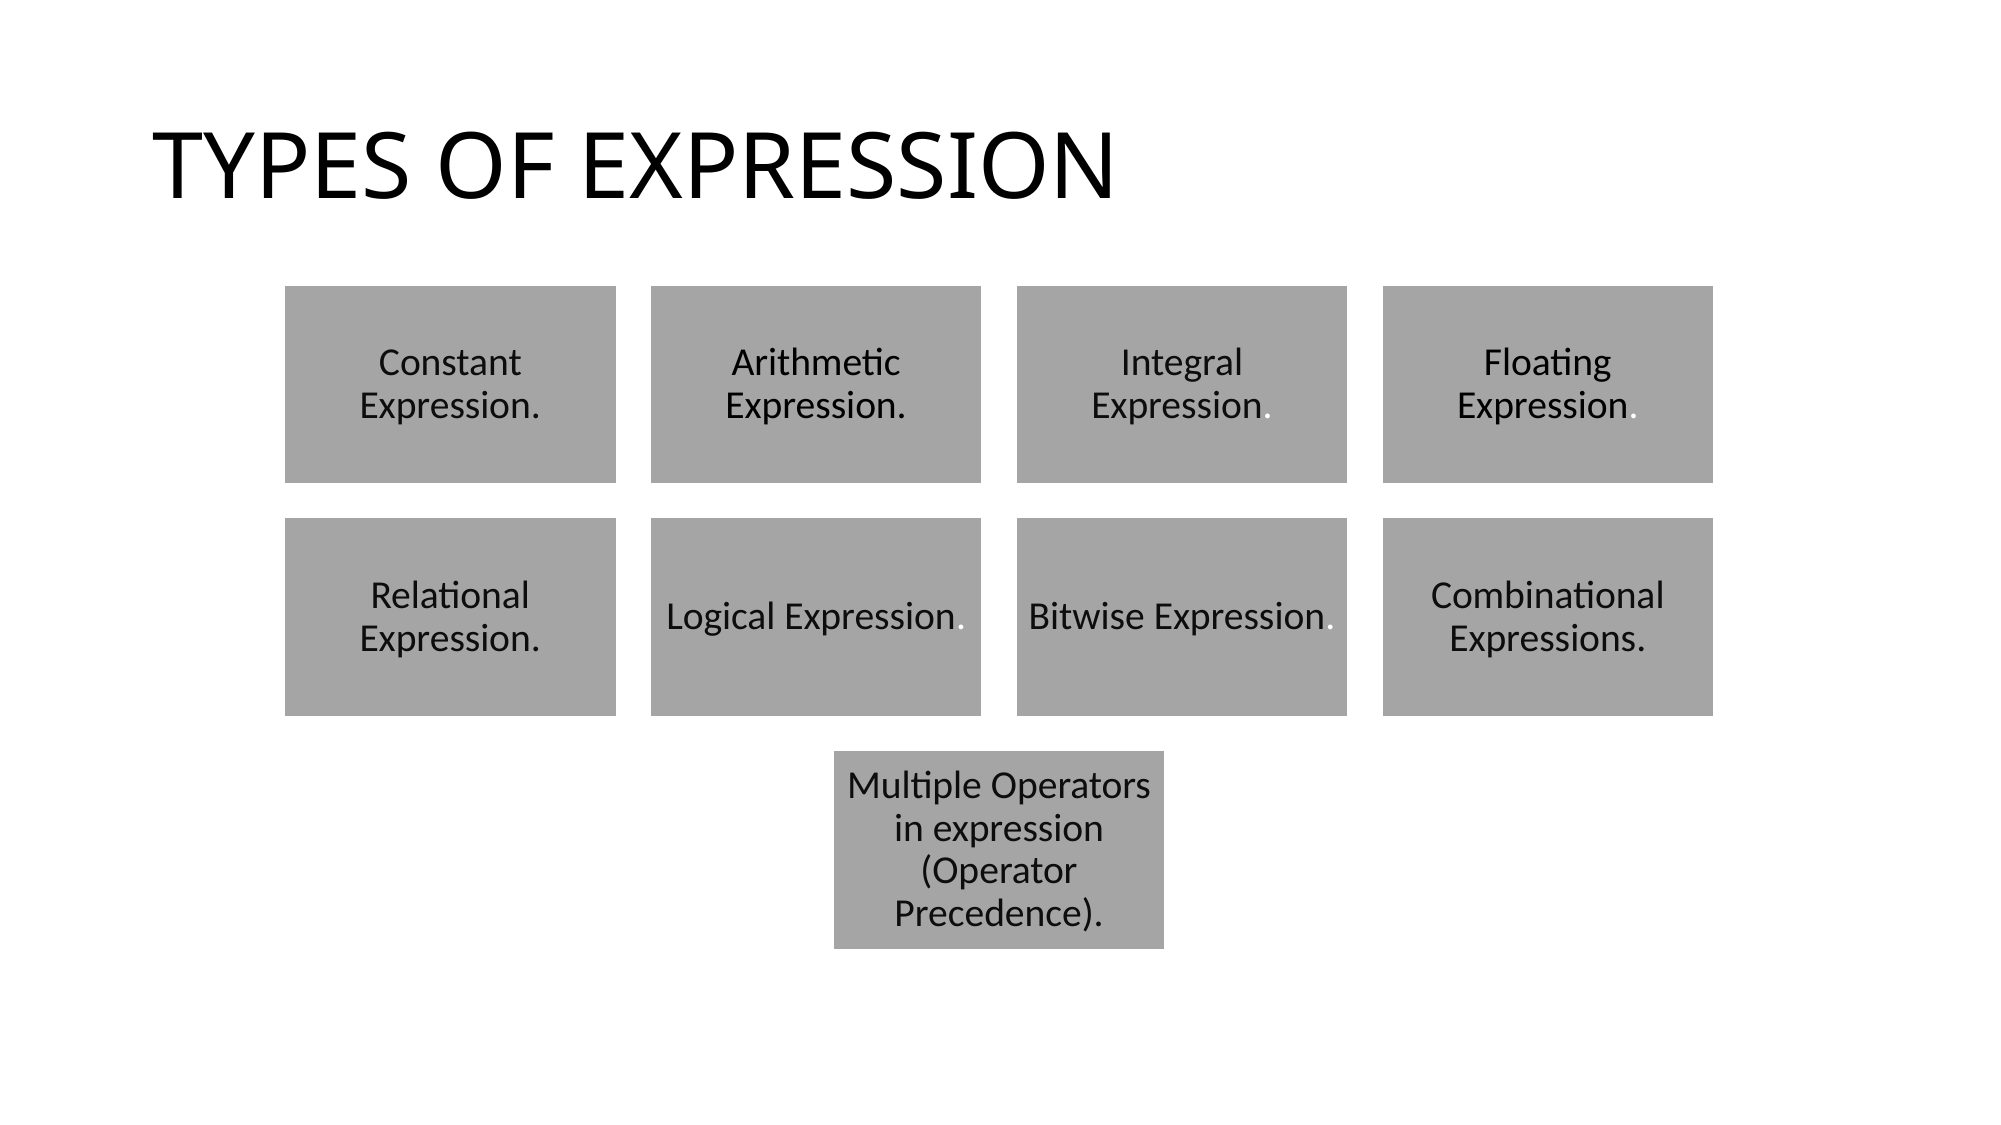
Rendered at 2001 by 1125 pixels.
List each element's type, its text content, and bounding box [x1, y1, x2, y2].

title TYPES OF EXPRESSION [137, 59, 1863, 278]
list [149, 284, 1849, 950]
